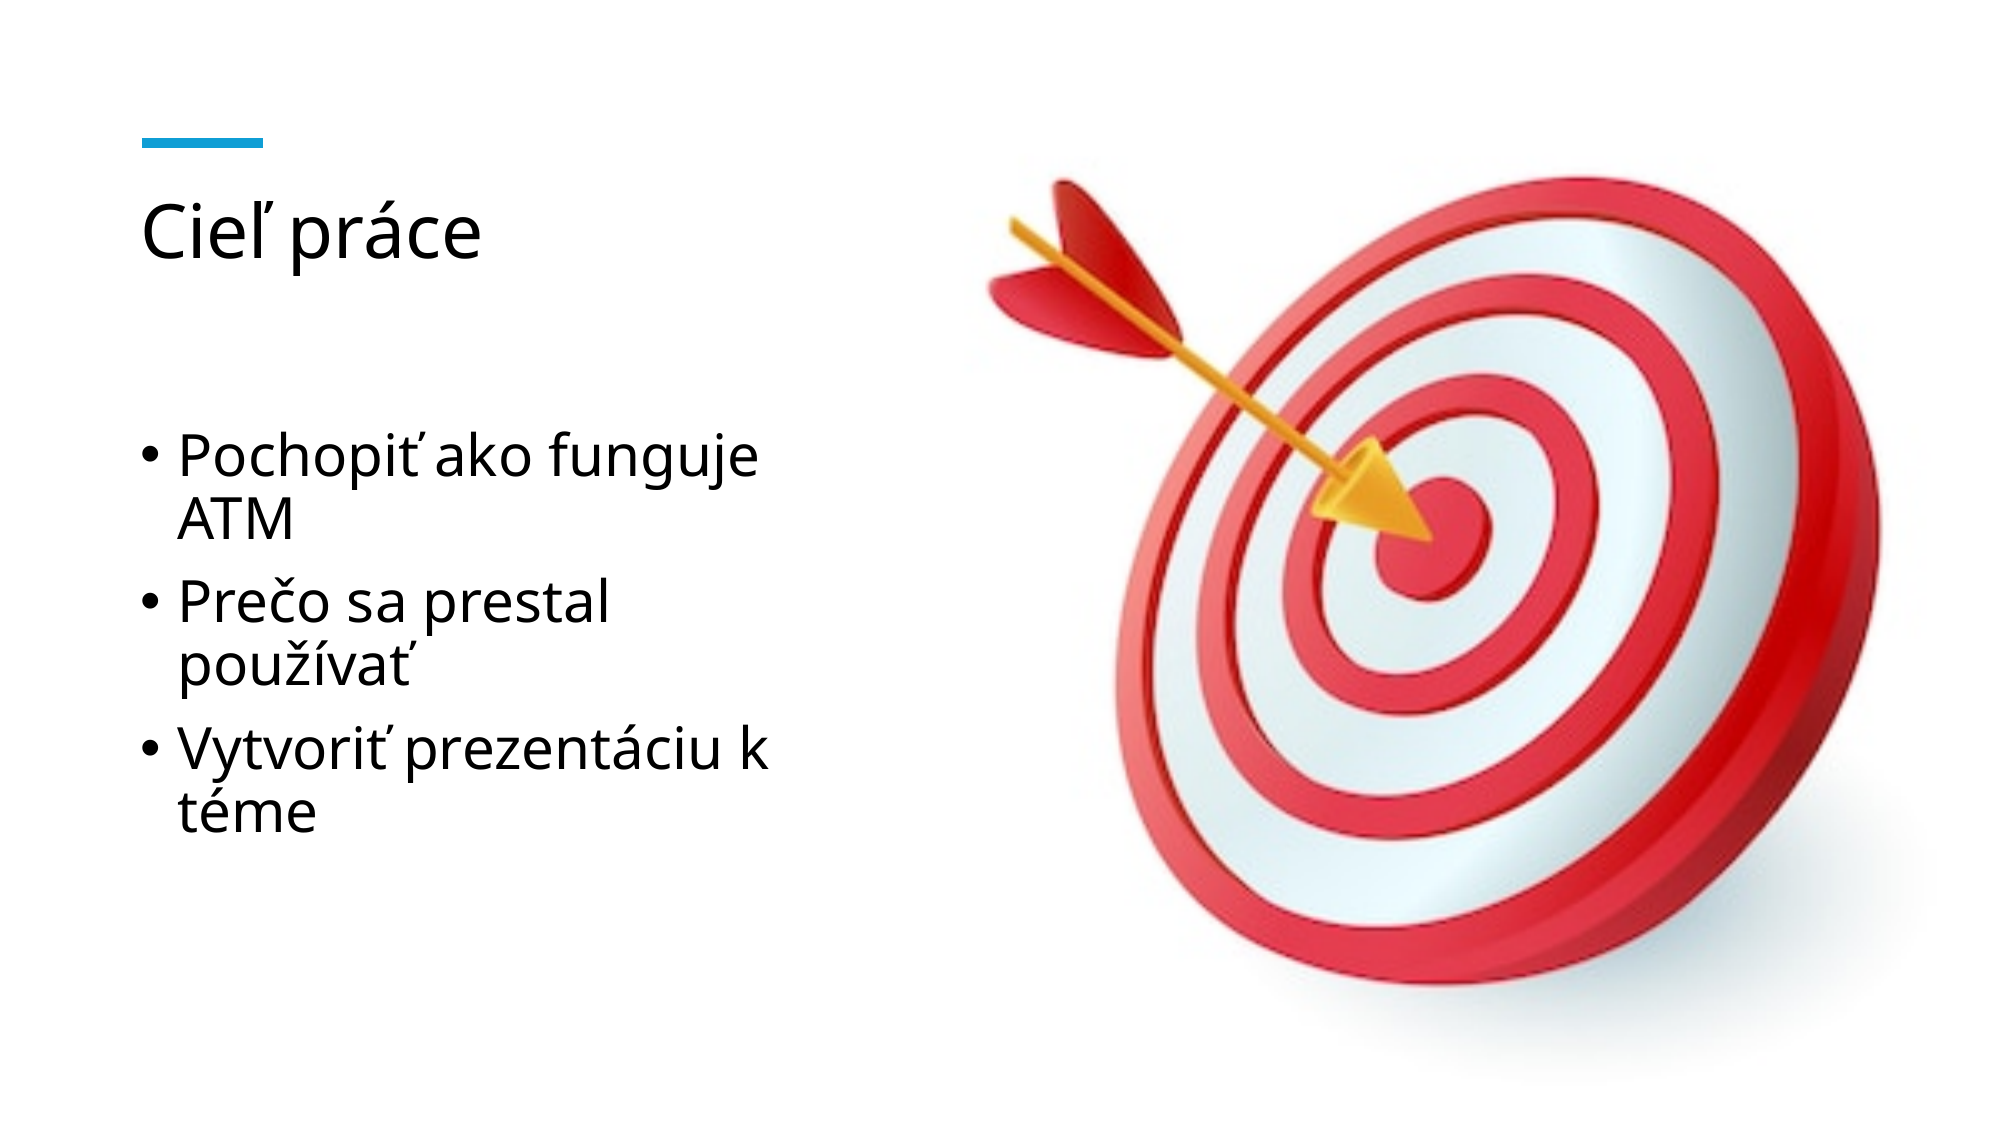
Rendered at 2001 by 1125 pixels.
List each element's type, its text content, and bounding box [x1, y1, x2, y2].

list Pochopiť ako funguje ATM Prečo sa prestal používať Vytvoriť prezentáciu k téme [125, 418, 796, 1008]
picture [926, 0, 2000, 1125]
title Cieľ práce [125, 186, 796, 417]
